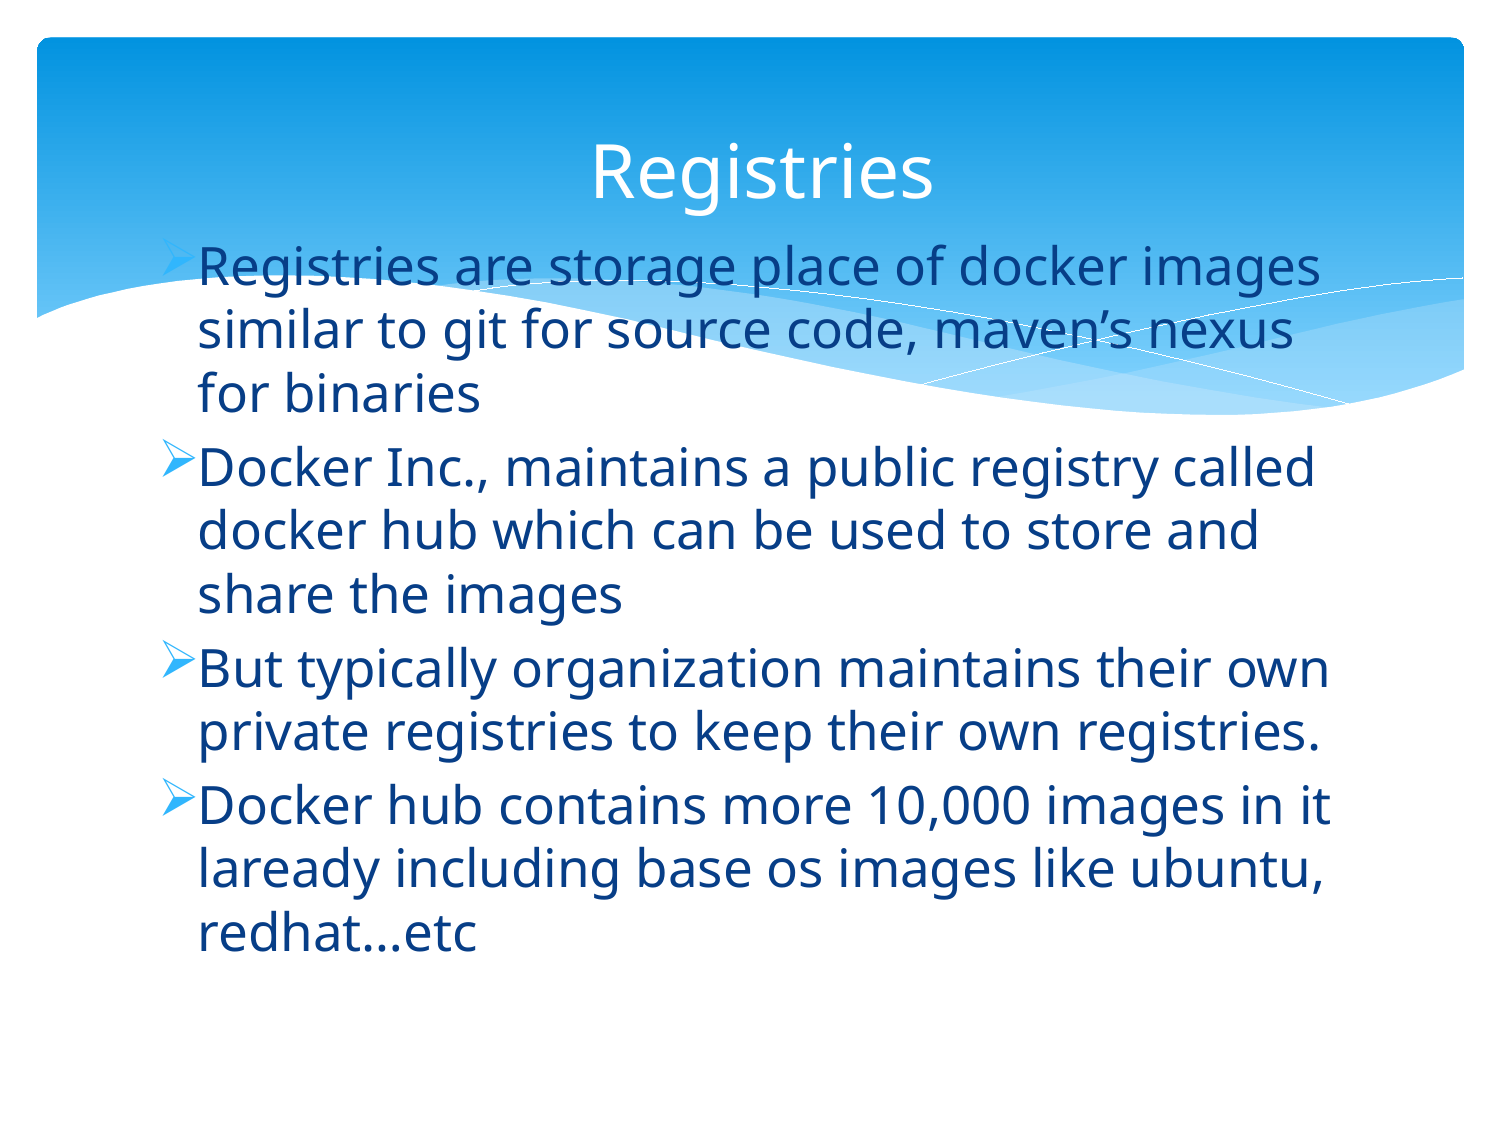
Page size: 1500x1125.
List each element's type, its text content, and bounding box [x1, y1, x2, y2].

list Registries are storage place of docker images similar to git for source code, maven’s nexus for binaries Docker Inc., maintains a public registry called docker hub which can be used to store and share the images But typically organization maintains their own private registries to keep their own registries. Docker hub contains more 10,000 images in it laready including base os images like ubuntu, redhat…etc [143, 238, 1359, 1005]
title Registries [87, 99, 1438, 238]
